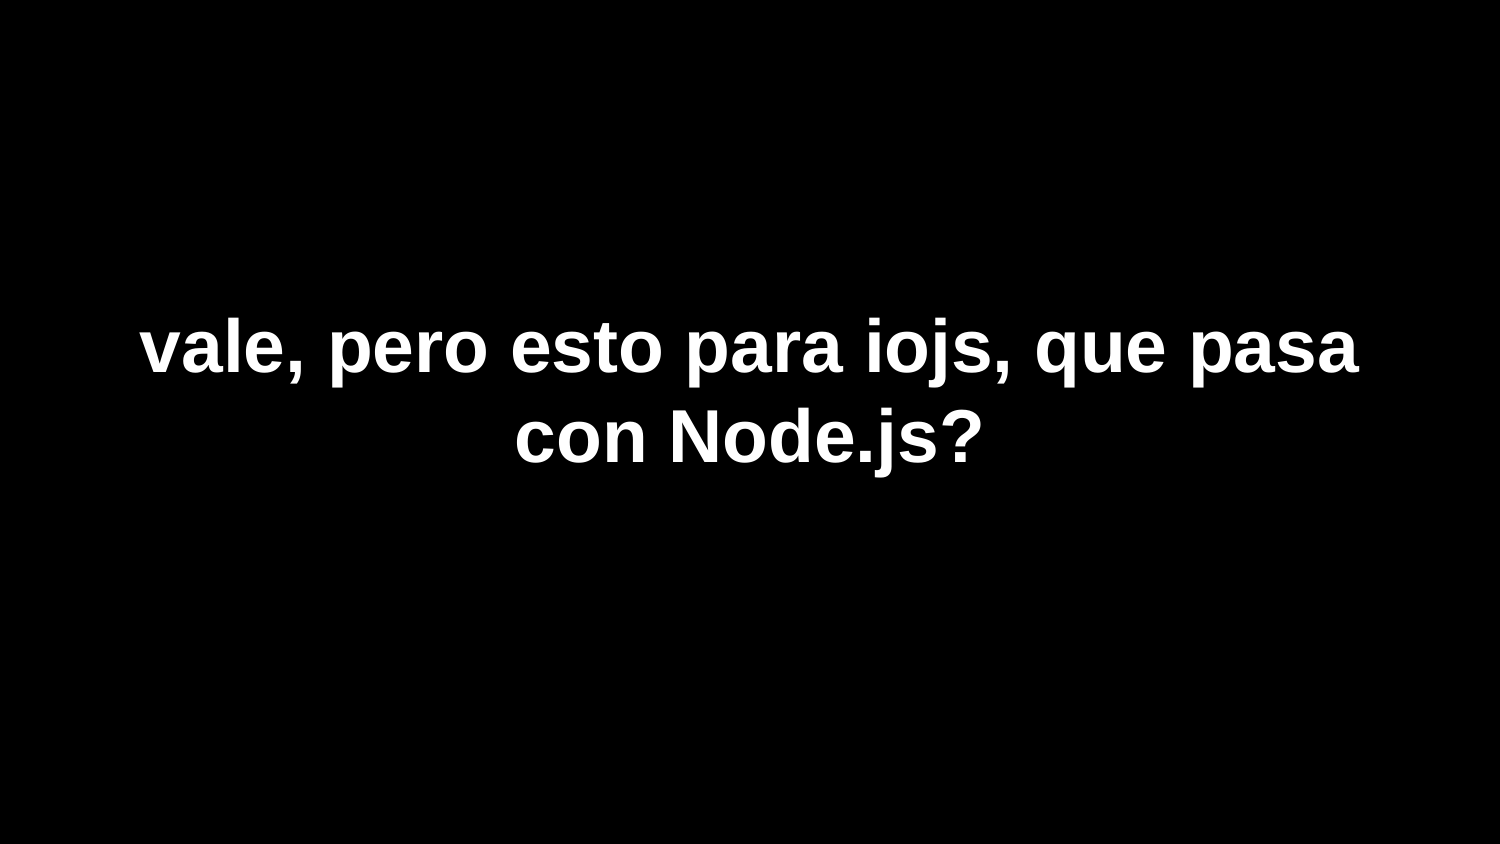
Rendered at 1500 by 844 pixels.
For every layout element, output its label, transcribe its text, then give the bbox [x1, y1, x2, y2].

title vale, pero esto para iojs, que pasa con Node.js? [75, 351, 1425, 493]
